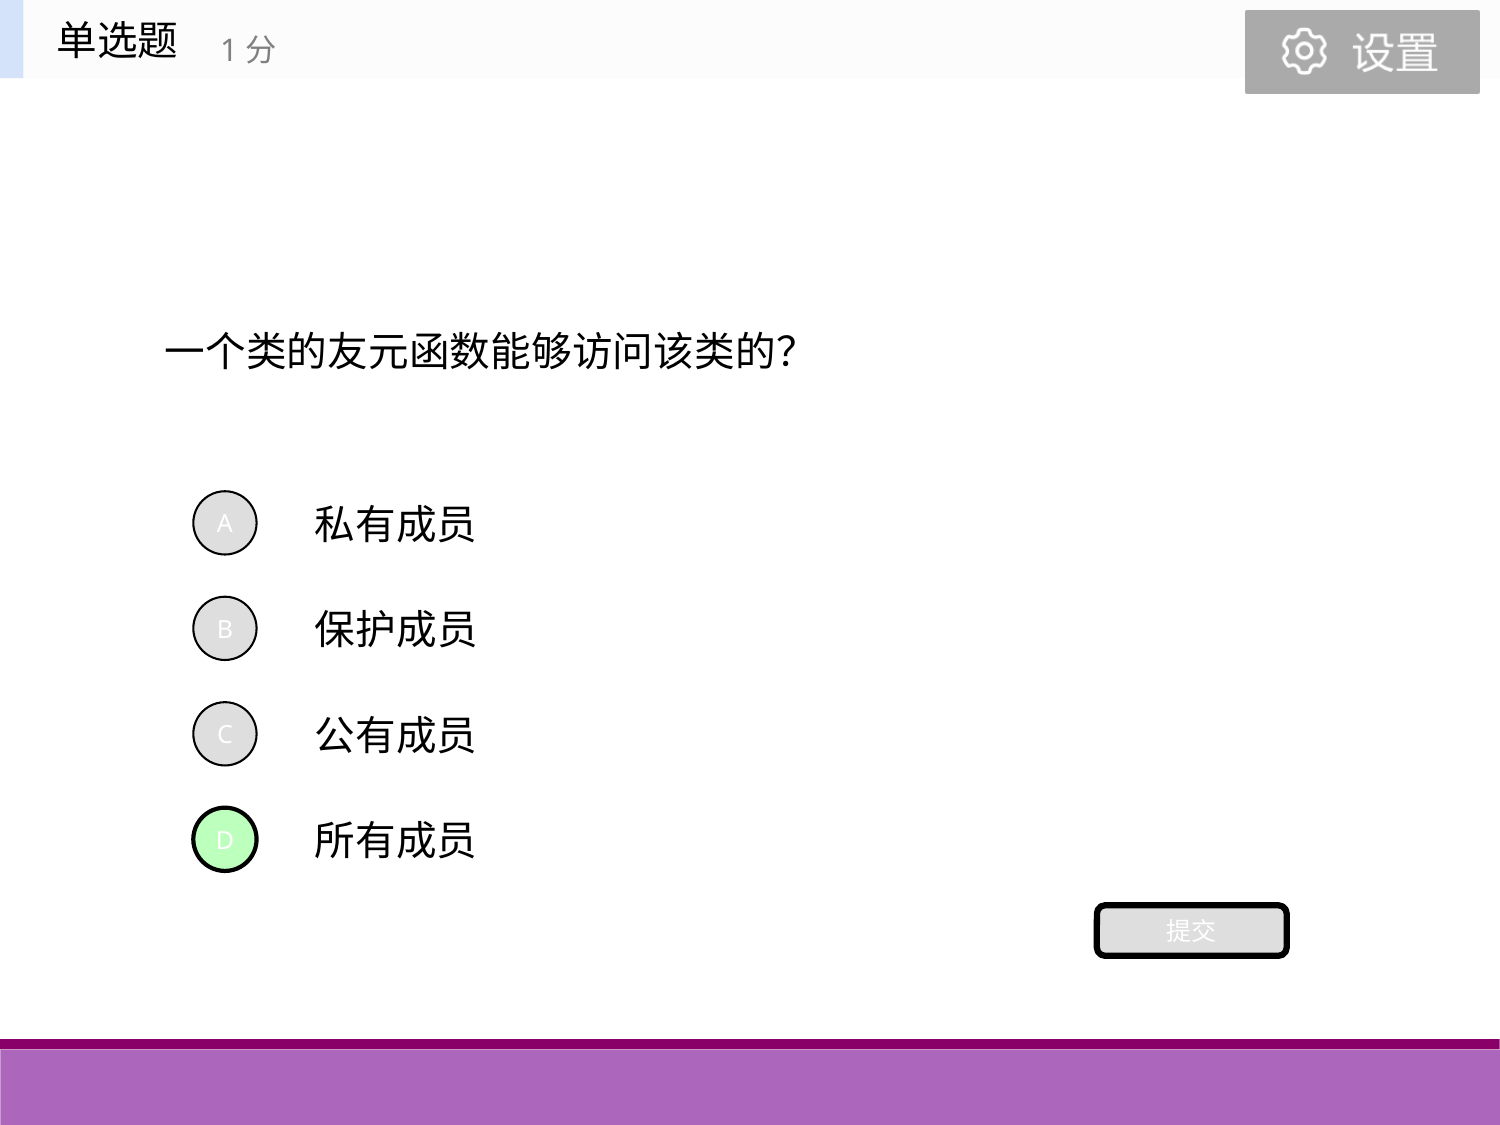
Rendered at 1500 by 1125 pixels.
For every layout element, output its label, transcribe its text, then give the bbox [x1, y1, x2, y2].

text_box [0, 0, 1500, 81]
text_box 所有成员 [299, 799, 1350, 879]
text_box A [193, 491, 257, 555]
text_box 一个类的友元函数能够访问该类的？ [149, 218, 1350, 483]
text_box 私有成员 [299, 483, 1350, 563]
picture [1245, 10, 1480, 94]
text_box 提交 [1096, 905, 1287, 956]
text_box 保护成员 [299, 588, 1350, 668]
text_box C [193, 702, 257, 766]
text_box B [193, 596, 257, 661]
text_box 公有成员 [299, 694, 1350, 774]
text_box D [193, 807, 257, 871]
